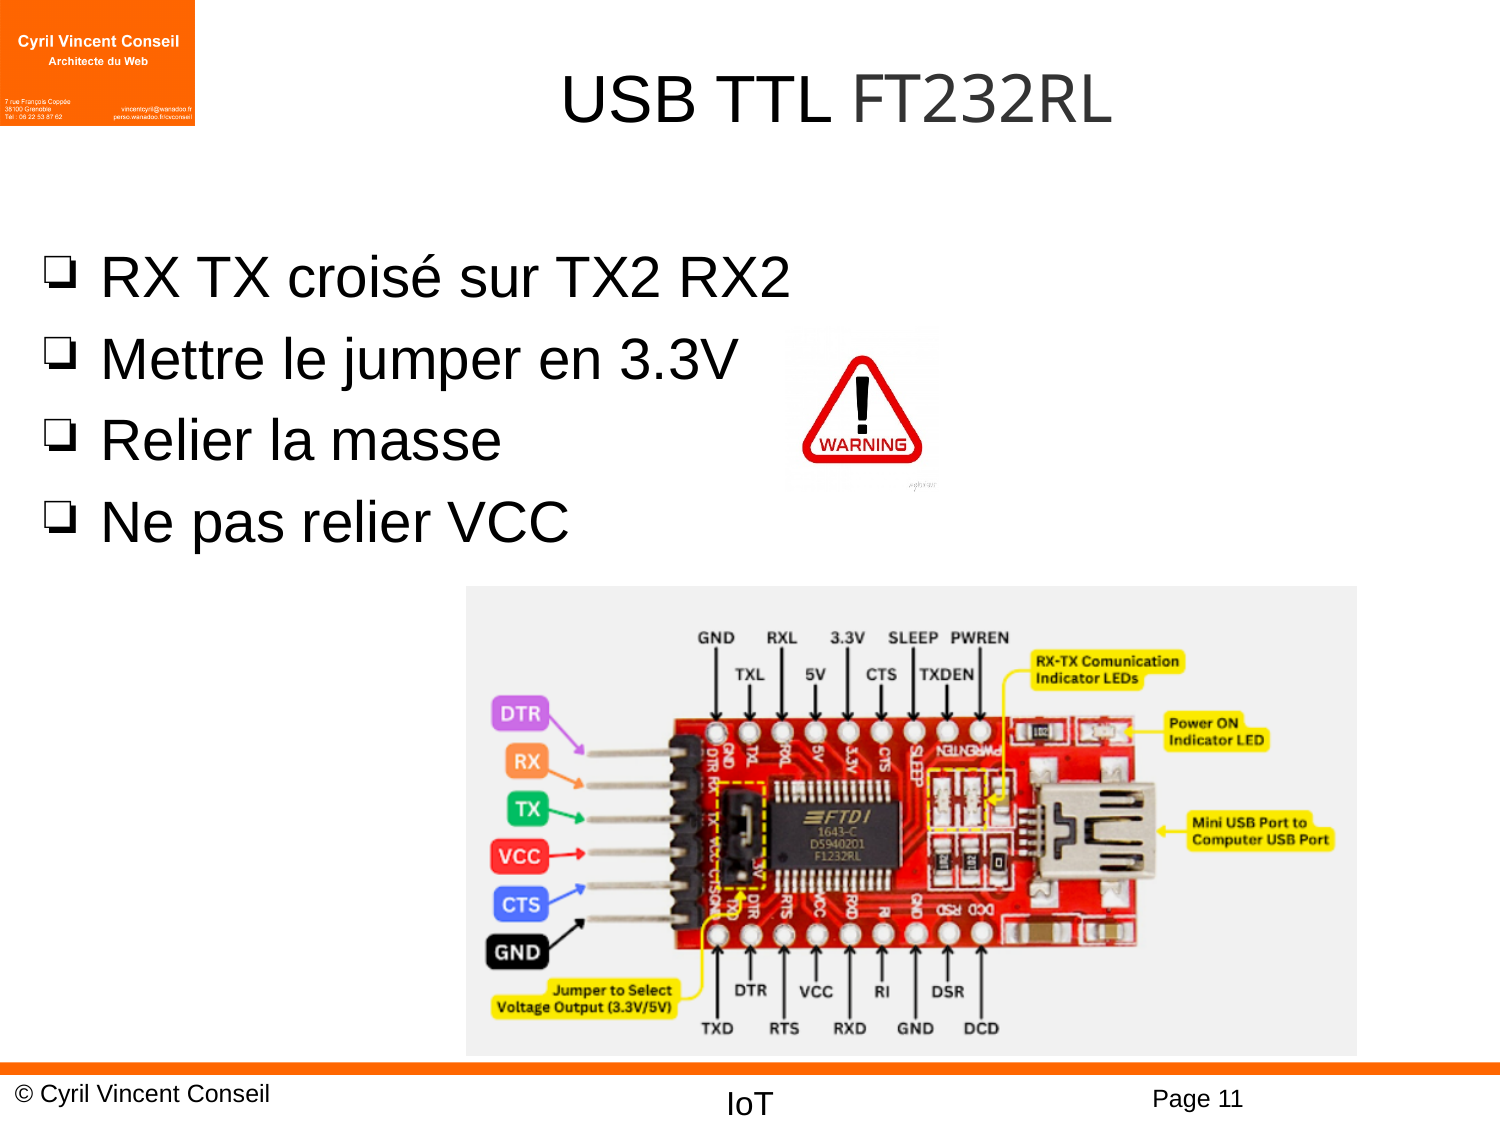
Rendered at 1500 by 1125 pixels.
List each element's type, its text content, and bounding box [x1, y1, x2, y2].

picture [0, 0, 195, 126]
list RX TX croisé sur TX2 RX2 Mettre le jumper en 3.3V Relier la masse Ne pas relier VCC [29, 231, 1468, 1059]
picture [785, 326, 940, 492]
picture [466, 586, 1357, 1056]
title USB TTL FT232RL [194, 2, 1480, 190]
